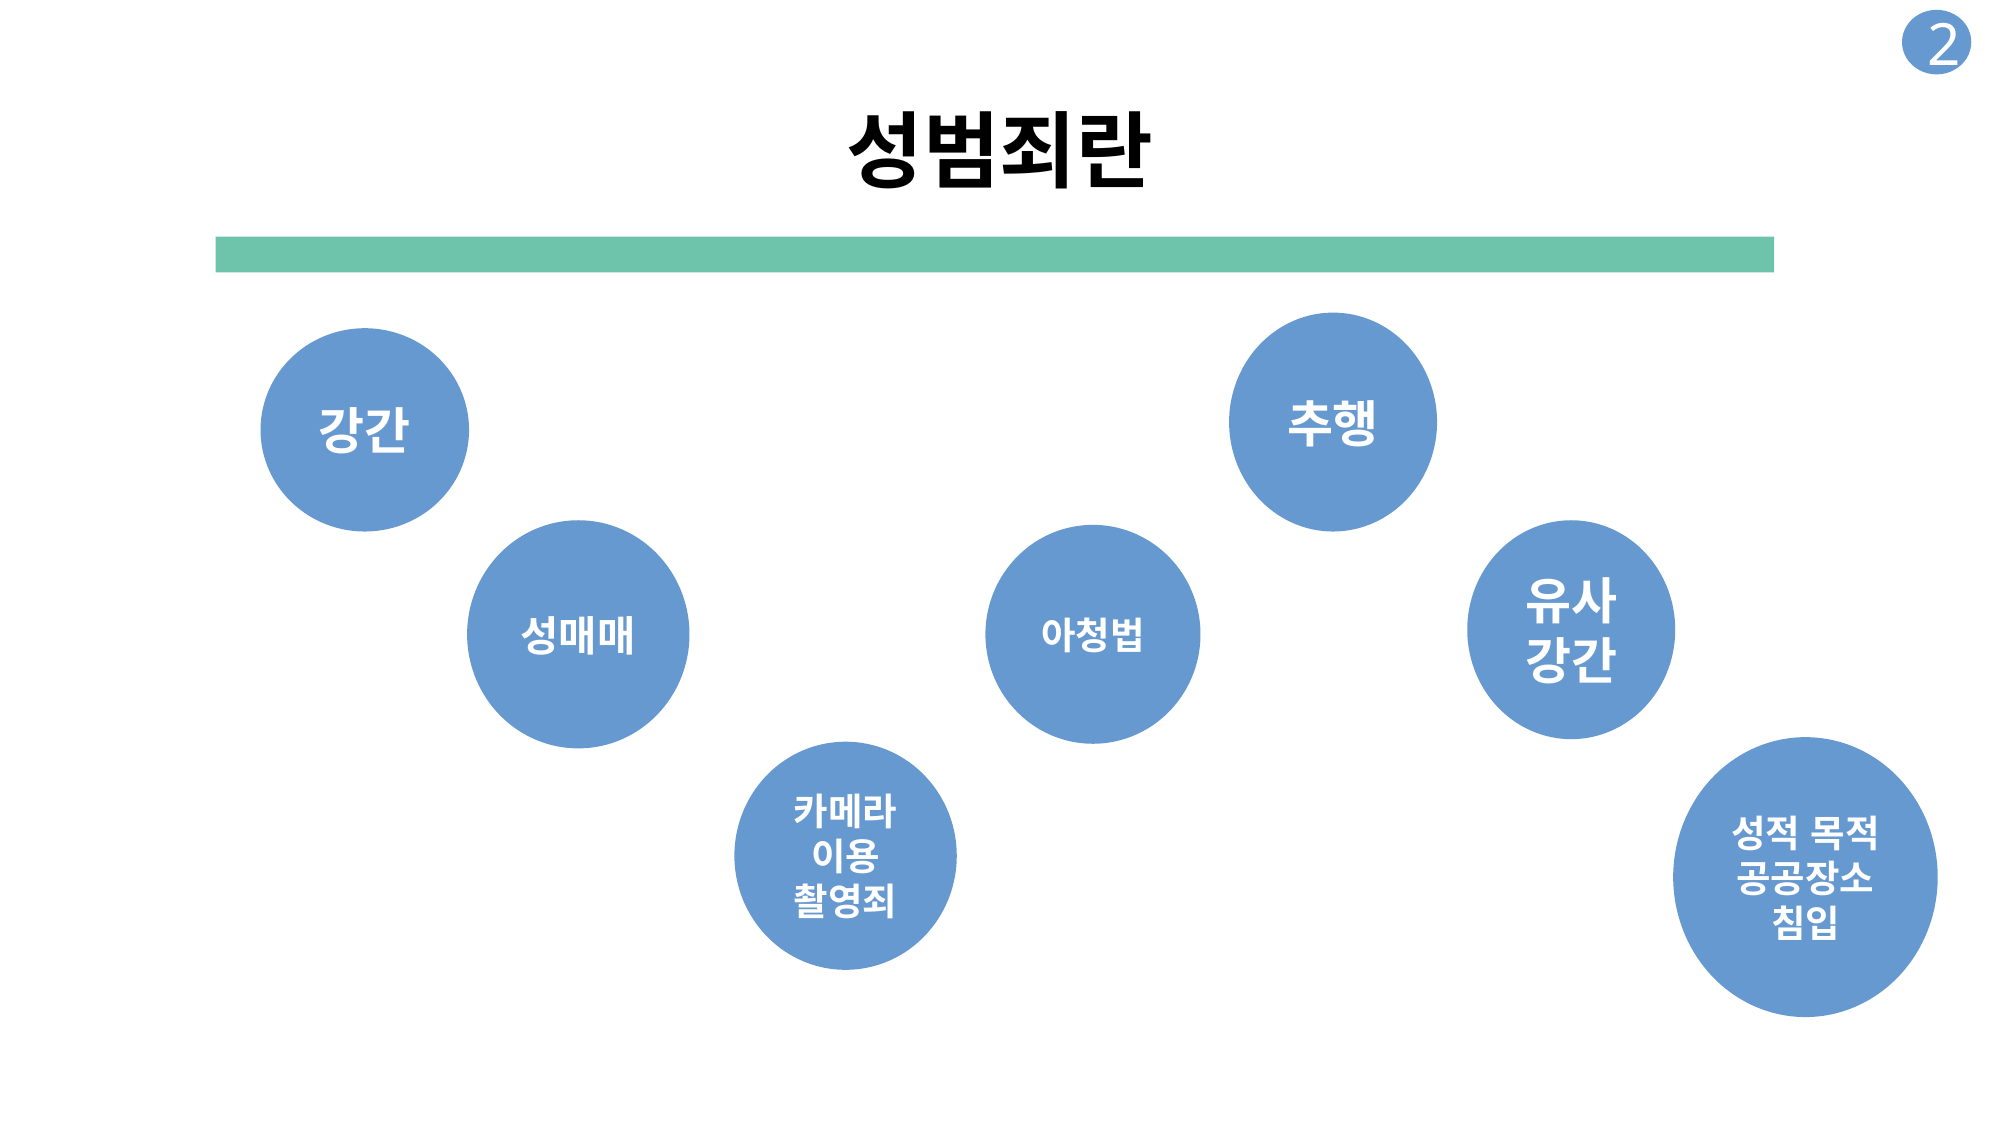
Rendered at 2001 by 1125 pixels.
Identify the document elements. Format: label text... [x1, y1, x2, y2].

text_box 카메라 이용 촬영죄 [734, 741, 957, 970]
subtitle [215, 236, 1775, 273]
text_box 2 [1902, 9, 1972, 75]
text_box 아청법 [985, 524, 1201, 744]
text_box 성범죄란 [249, 0, 1750, 207]
text_box 유사강간 [1467, 520, 1676, 740]
text_box 성매매 [467, 520, 690, 749]
text_box 성적 목적 공공장소 침입 [1673, 737, 1938, 1018]
text_box 강간 [260, 328, 470, 532]
text_box 추행 [1229, 312, 1438, 532]
